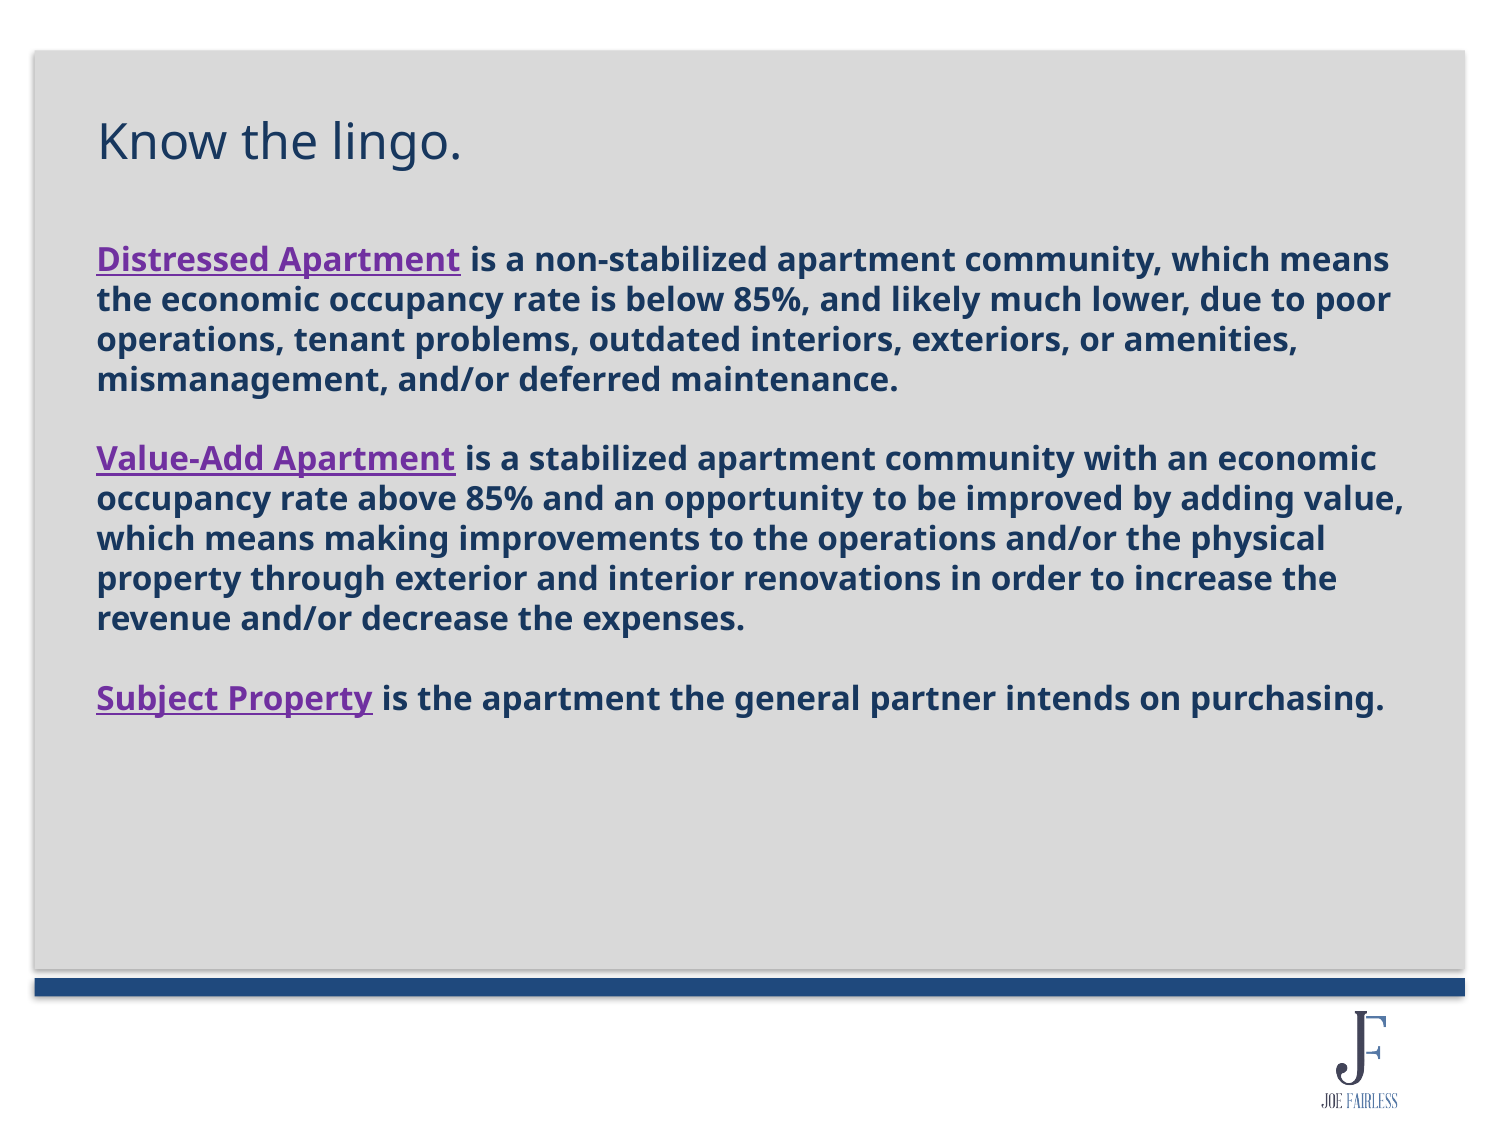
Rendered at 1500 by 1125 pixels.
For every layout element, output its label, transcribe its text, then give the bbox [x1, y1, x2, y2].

text_box Know the lingo. [83, 102, 1271, 178]
text_box [34, 977, 1466, 997]
picture [1291, 996, 1429, 1121]
text_box Distressed Apartment is a non-stabilized apartment community, which means the economic occupancy rate is below 85%, and likely much lower, due to poor operations, tenant problems, outdated interiors, exteriors, or amenities, mismanagement, and/or deferred maintenance. Value-Add Apartment is a stabilized apartment community with an economic occupancy rate above 85% and an opportunity to be improved by adding value, which means making improvements to the operations and/or the physical property through exterior and interior renovations in order to increase the revenue and/or decrease the expenses. Subject Property is the apartment the general partner intends on purchasing. [81, 230, 1465, 765]
text_box [34, 50, 1466, 970]
